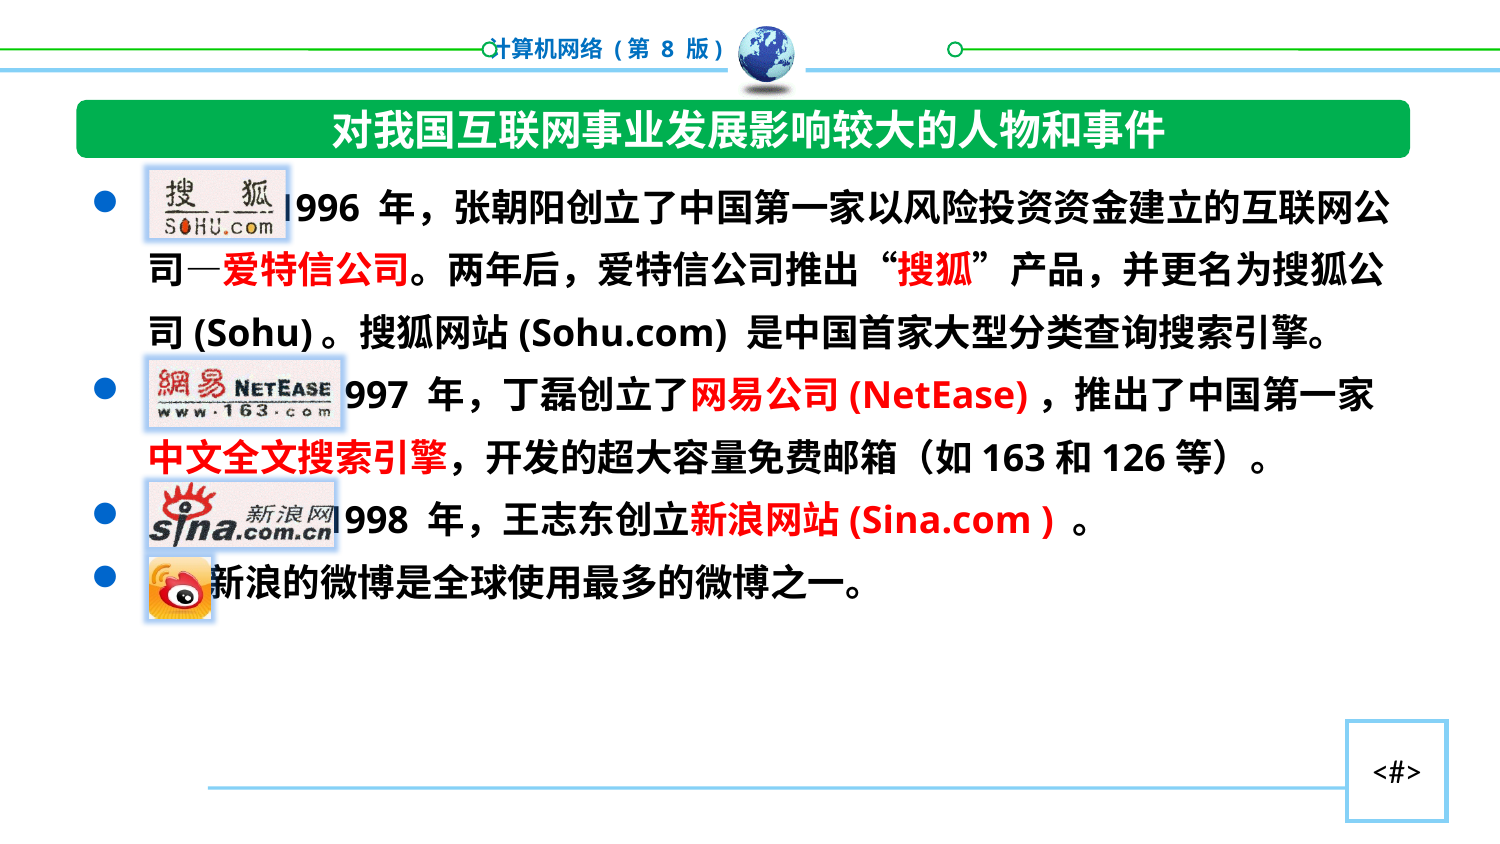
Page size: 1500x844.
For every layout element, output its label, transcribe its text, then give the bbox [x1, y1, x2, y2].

list 对我国互联网事业发展影响较大的人物和事件 [204, 99, 1293, 158]
picture [736, 24, 796, 99]
picture [148, 482, 334, 548]
list 1996 年，张朝阳创立了中国第一家以风险投资资金建立的互联网公司—爱特信公司。两年后，爱特信公司推出“搜狐”产品，并更名为搜狐公司(Sohu)。搜狐网站(Sohu.com) 是中国首家大型分类查询搜索引擎。 1997 年，丁磊创立了网易公司(NetEase)，推出了中国第一家中文全文搜索引擎，开发的超大容量免费邮箱（如163和126等）。 1998 年，王志东创立新浪网站(Sina.com ) 。 新浪的微博是全球使用最多的微博之一。 [76, 159, 1410, 716]
picture [148, 557, 211, 619]
picture [149, 169, 286, 240]
picture [148, 359, 341, 427]
